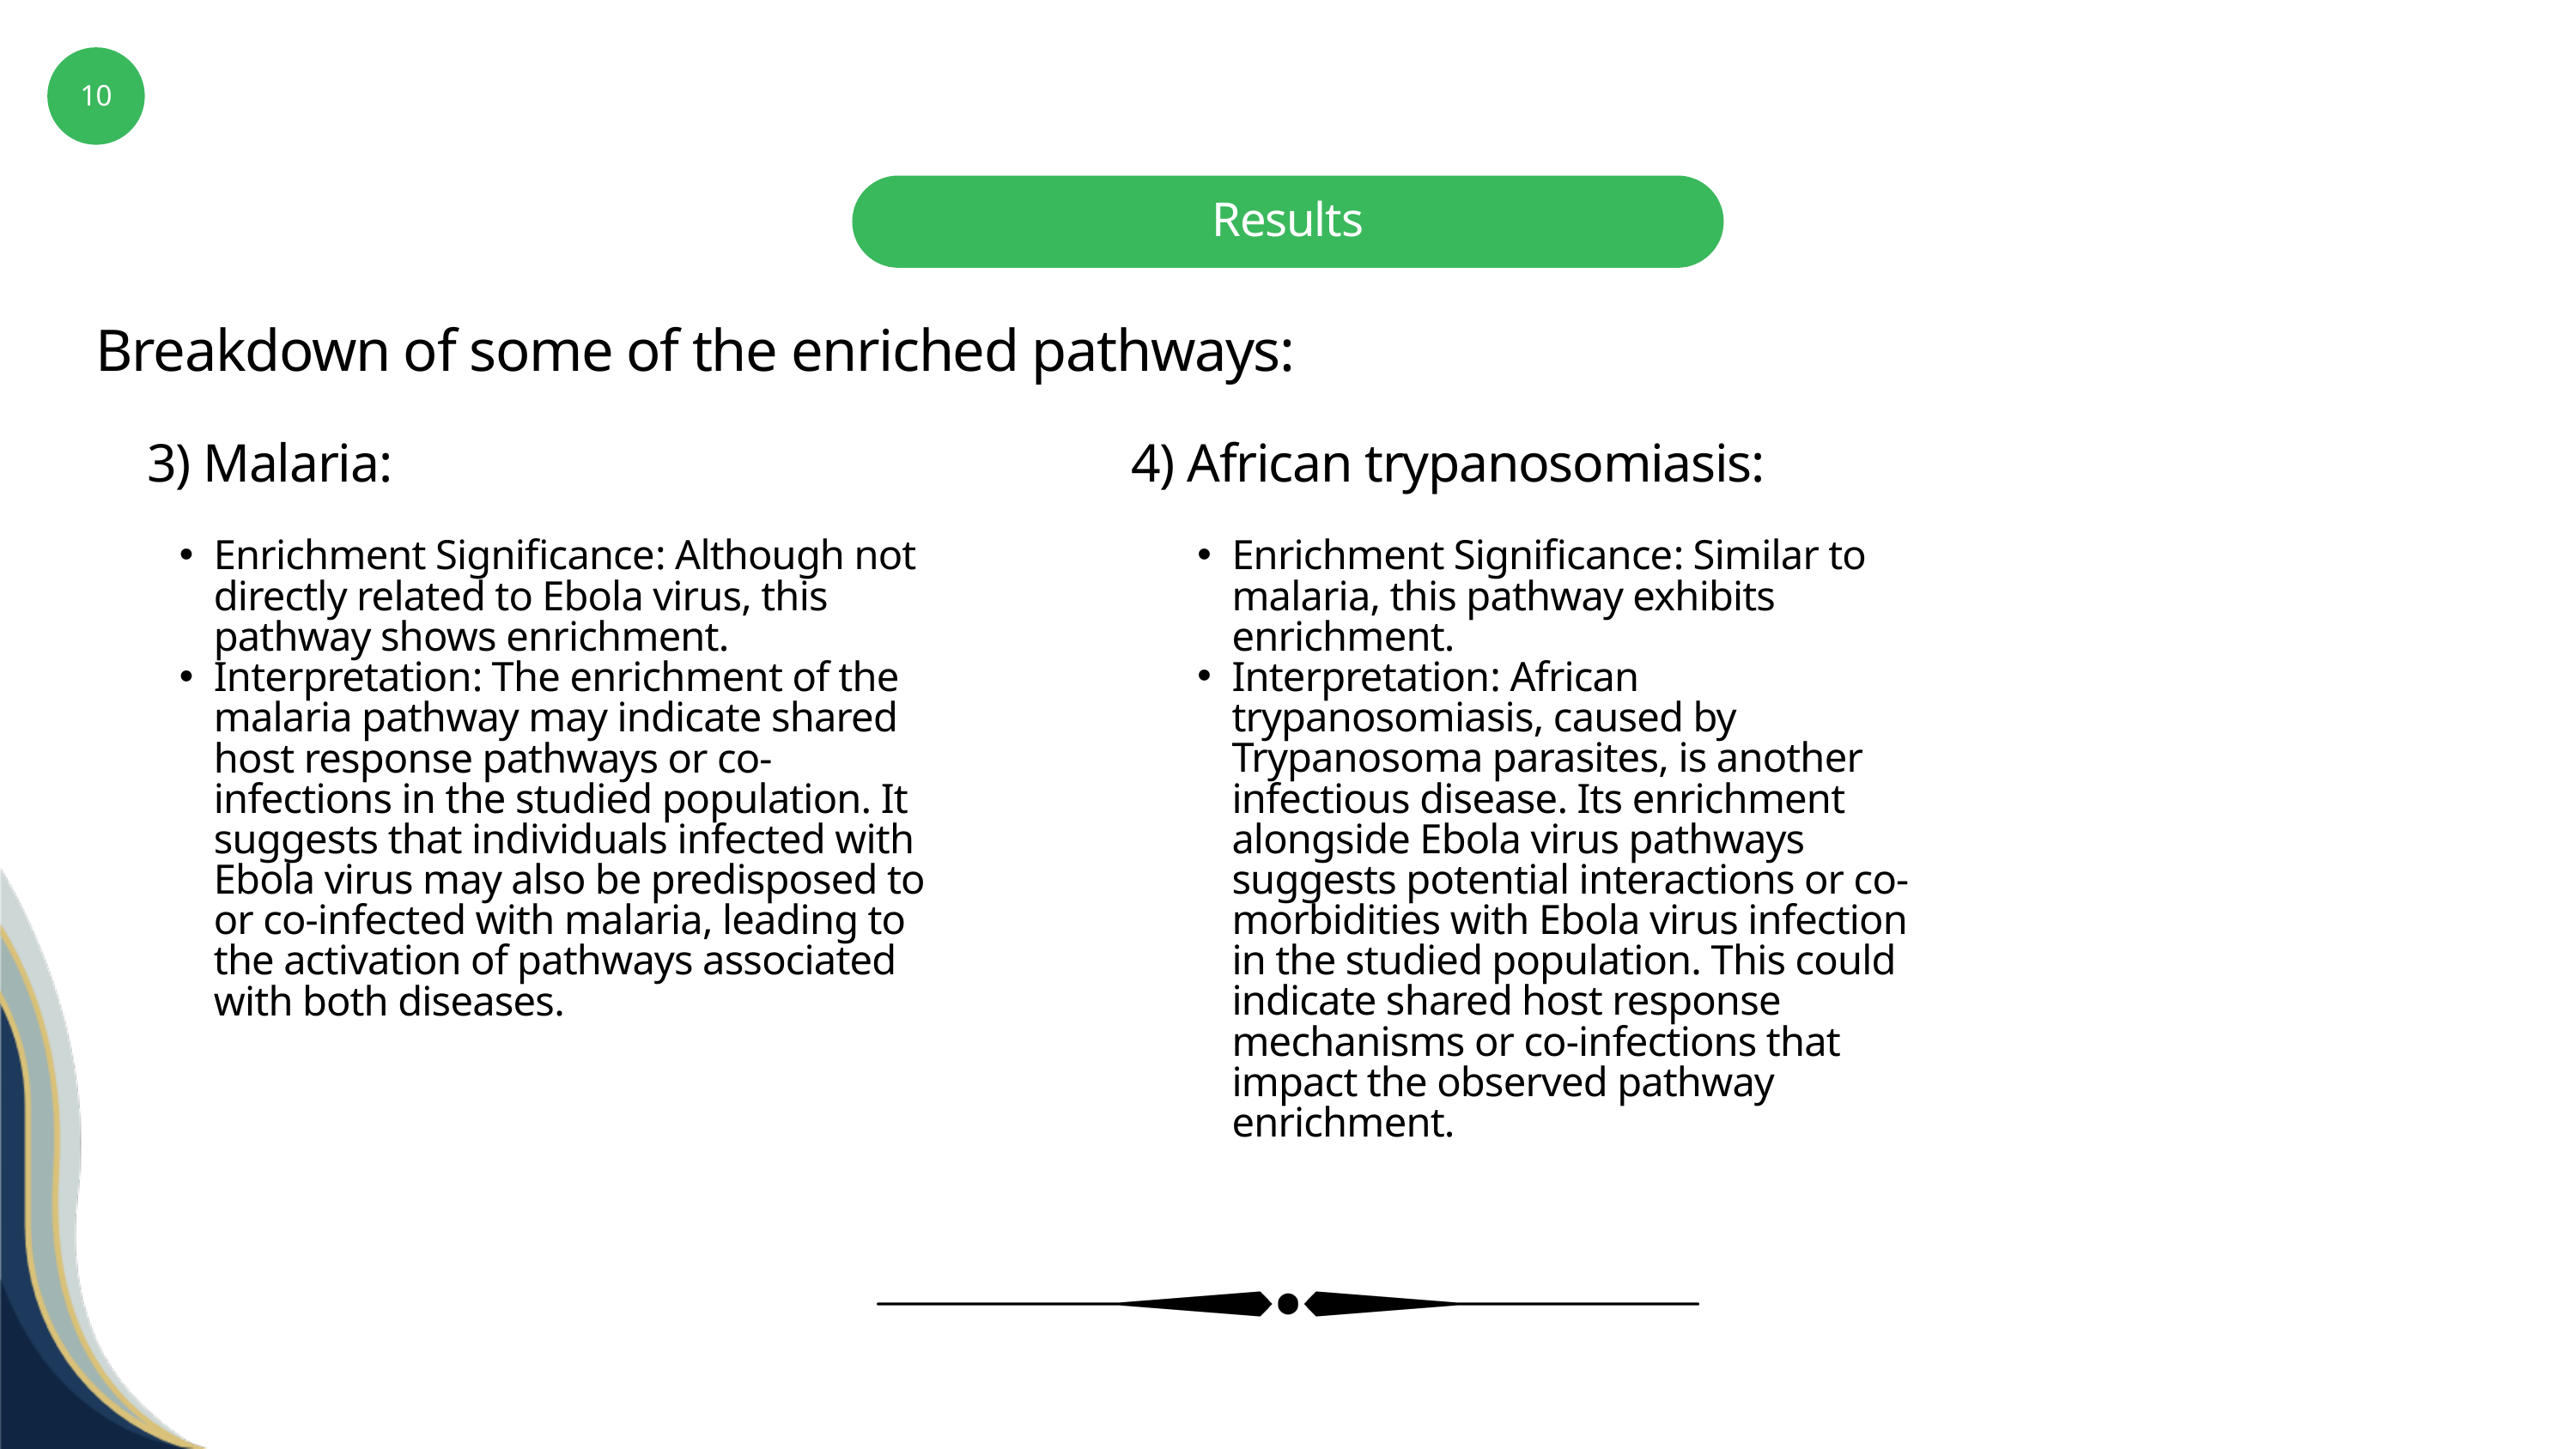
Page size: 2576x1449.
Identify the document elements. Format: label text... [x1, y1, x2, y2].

text_box Enrichment Significance: Similar to malaria, this pathway exhibits enrichment. Interpretation: African trypanosomiasis, caused by Trypanosoma parasites, is another infectious disease. Its enrichment alongside Ebola virus pathways suggests potential interactions or co-morbidities with Ebola virus infection in the studied population. This could indicate shared host response mechanisms or co-infections that impact the observed pathway enrichment. [1163, 537, 1951, 1186]
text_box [852, 175, 1724, 269]
text_box [0, 869, 208, 1449]
text_box Enrichment Significance: Although not directly related to Ebola virus, this pathway shows enrichment. Interpretation: The enrichment of the malaria pathway may indicate shared host response pathways or co-infections in the studied population. It suggests that individuals infected with Ebola virus may also be predisposed to or co-infected with malaria, leading to the activation of pathways associated with both diseases. [144, 537, 933, 1064]
text_box [876, 1291, 1699, 1317]
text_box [46, 46, 145, 145]
text_box Breakdown of some of the enriched pathways: 3) Malaria: 4) African trypanosomiasis: [95, 325, 2230, 550]
